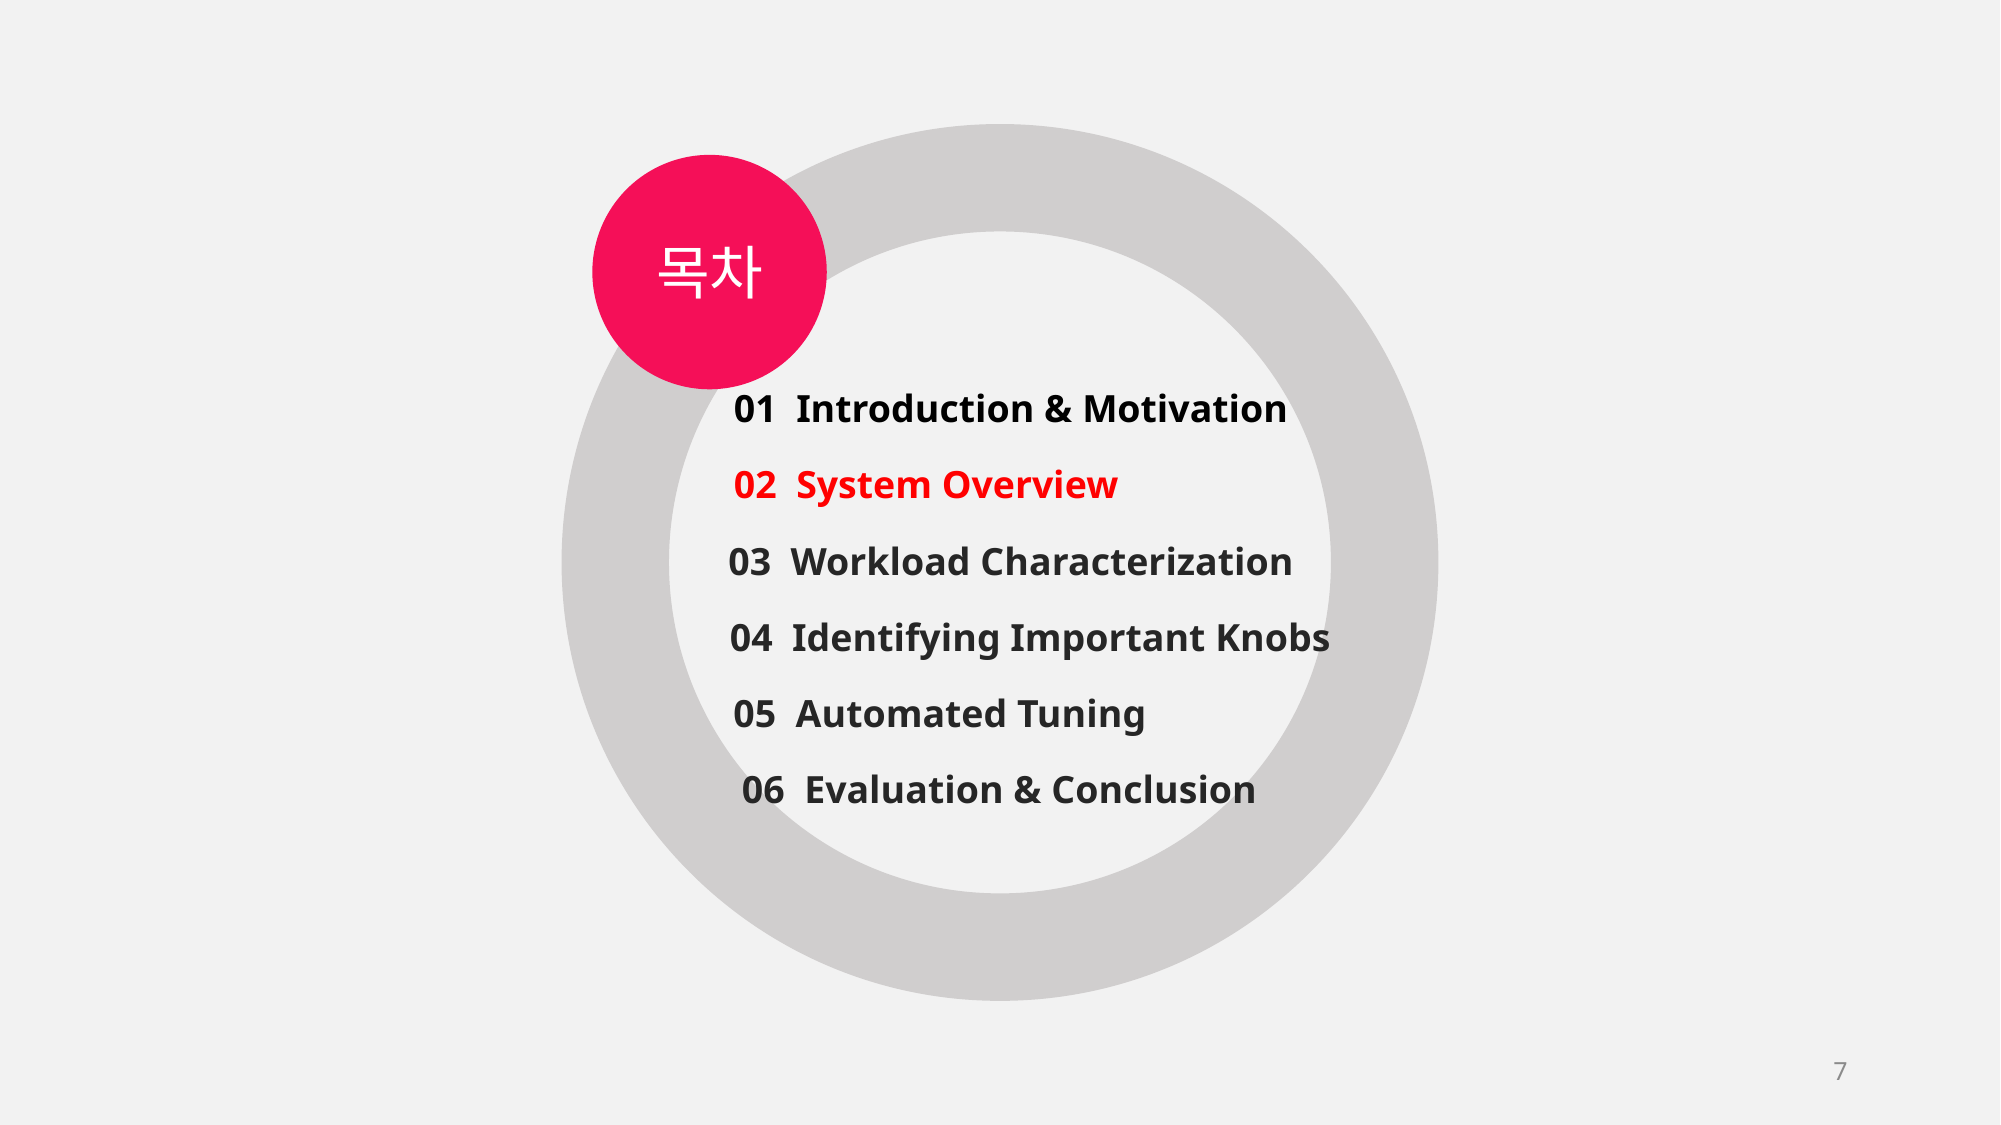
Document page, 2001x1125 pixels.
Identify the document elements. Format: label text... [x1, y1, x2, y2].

text_box [560, 122, 1440, 1002]
text_box 01 Introduction & Motivation [719, 377, 1304, 438]
text_box 06 Evaluation & Conclusion [727, 758, 1273, 819]
text_box 03 Workload Characterization [713, 530, 1310, 590]
slide_number 7 [1412, 1042, 1863, 1103]
text_box 목차 [641, 229, 778, 314]
text_box [591, 153, 828, 391]
text_box 04 Identifying Important Knobs [715, 606, 1347, 667]
text_box 02 System Overview [719, 454, 1134, 514]
text_box 05 Automated Tuning [718, 682, 1162, 743]
